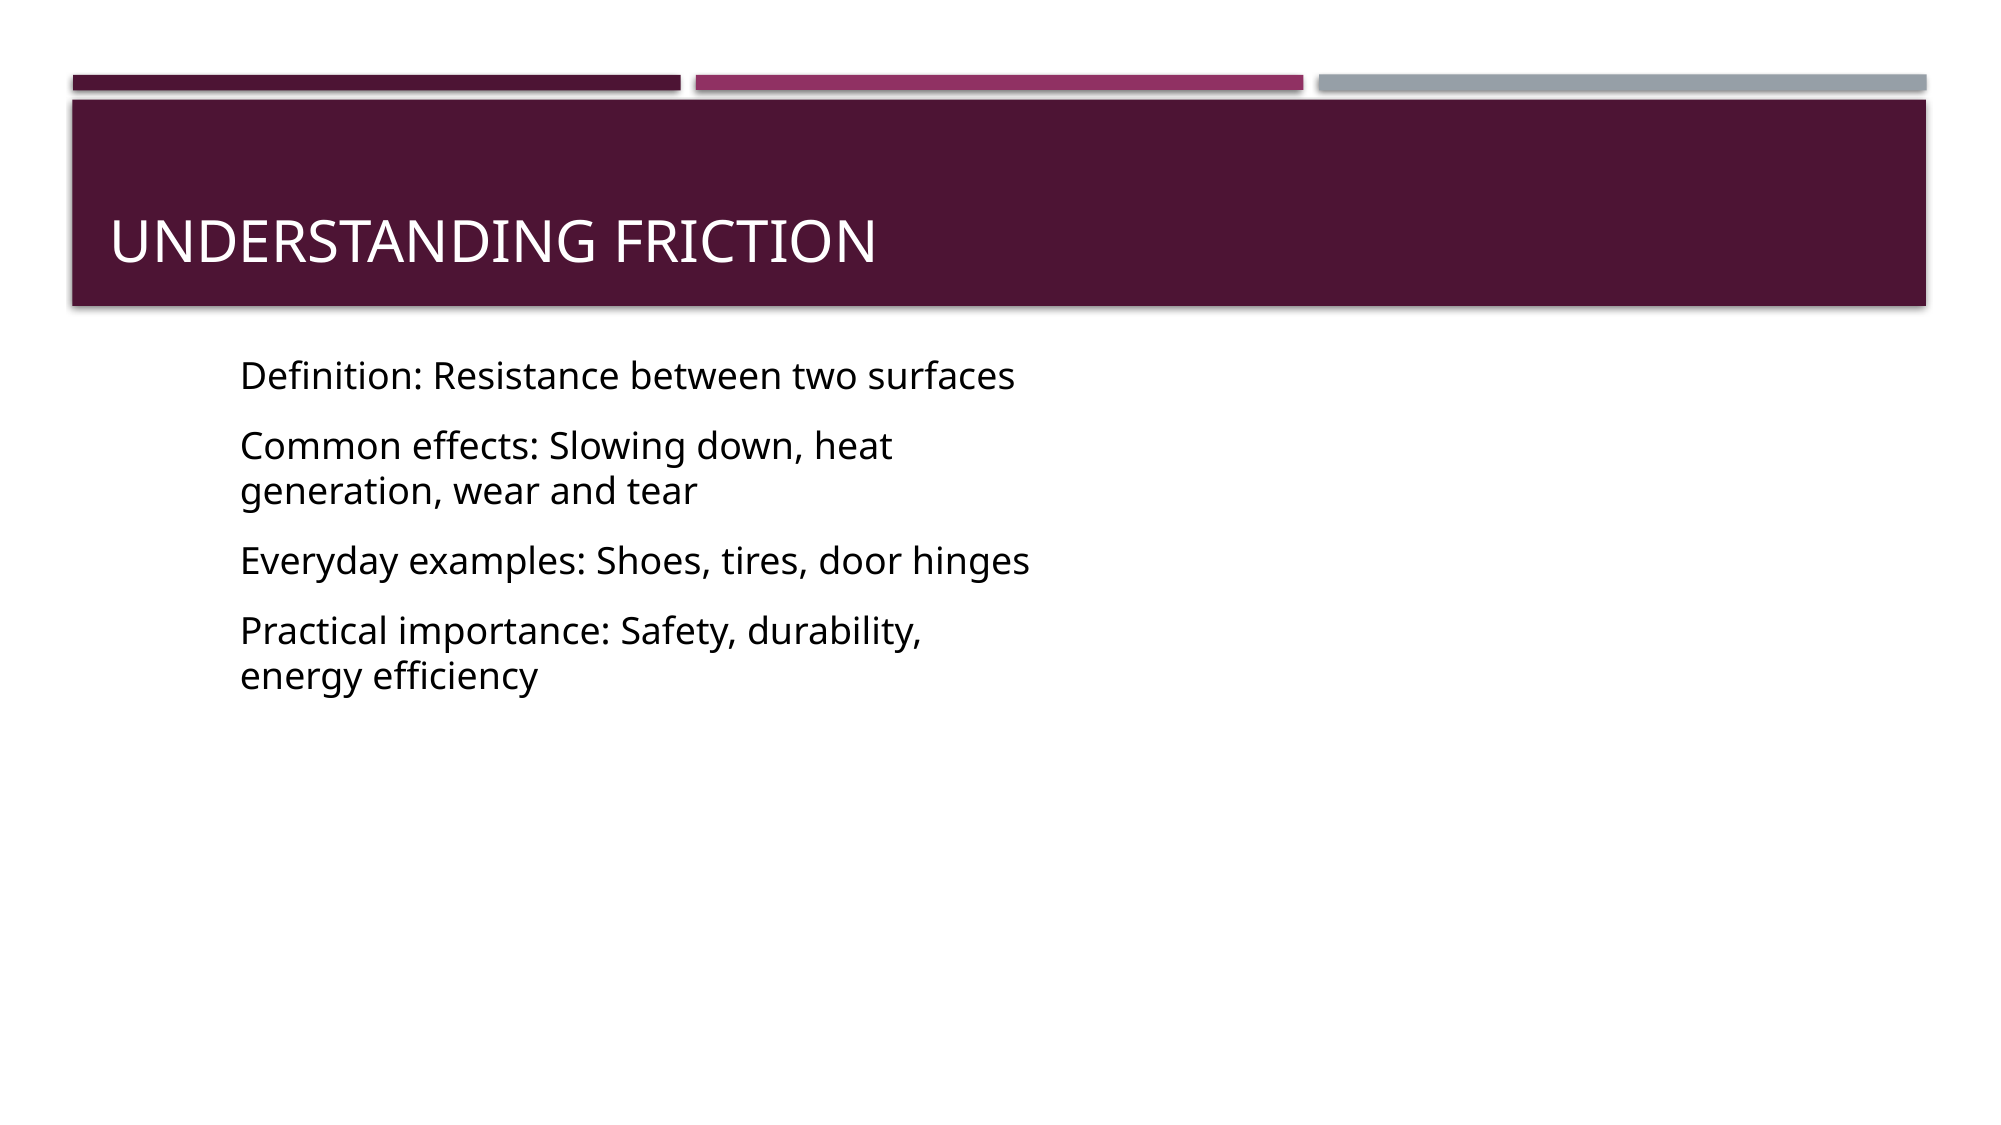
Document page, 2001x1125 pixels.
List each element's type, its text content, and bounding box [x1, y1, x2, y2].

title Understanding Friction [94, 119, 1904, 282]
text_box Definition: Resistance between two surfaces Common effects: Slowing down, heat generation, wear and tear Everyday examples: Shoes, tires, door hinges Practical importance: Safety, durability, energy efficiency [224, 299, 1050, 705]
